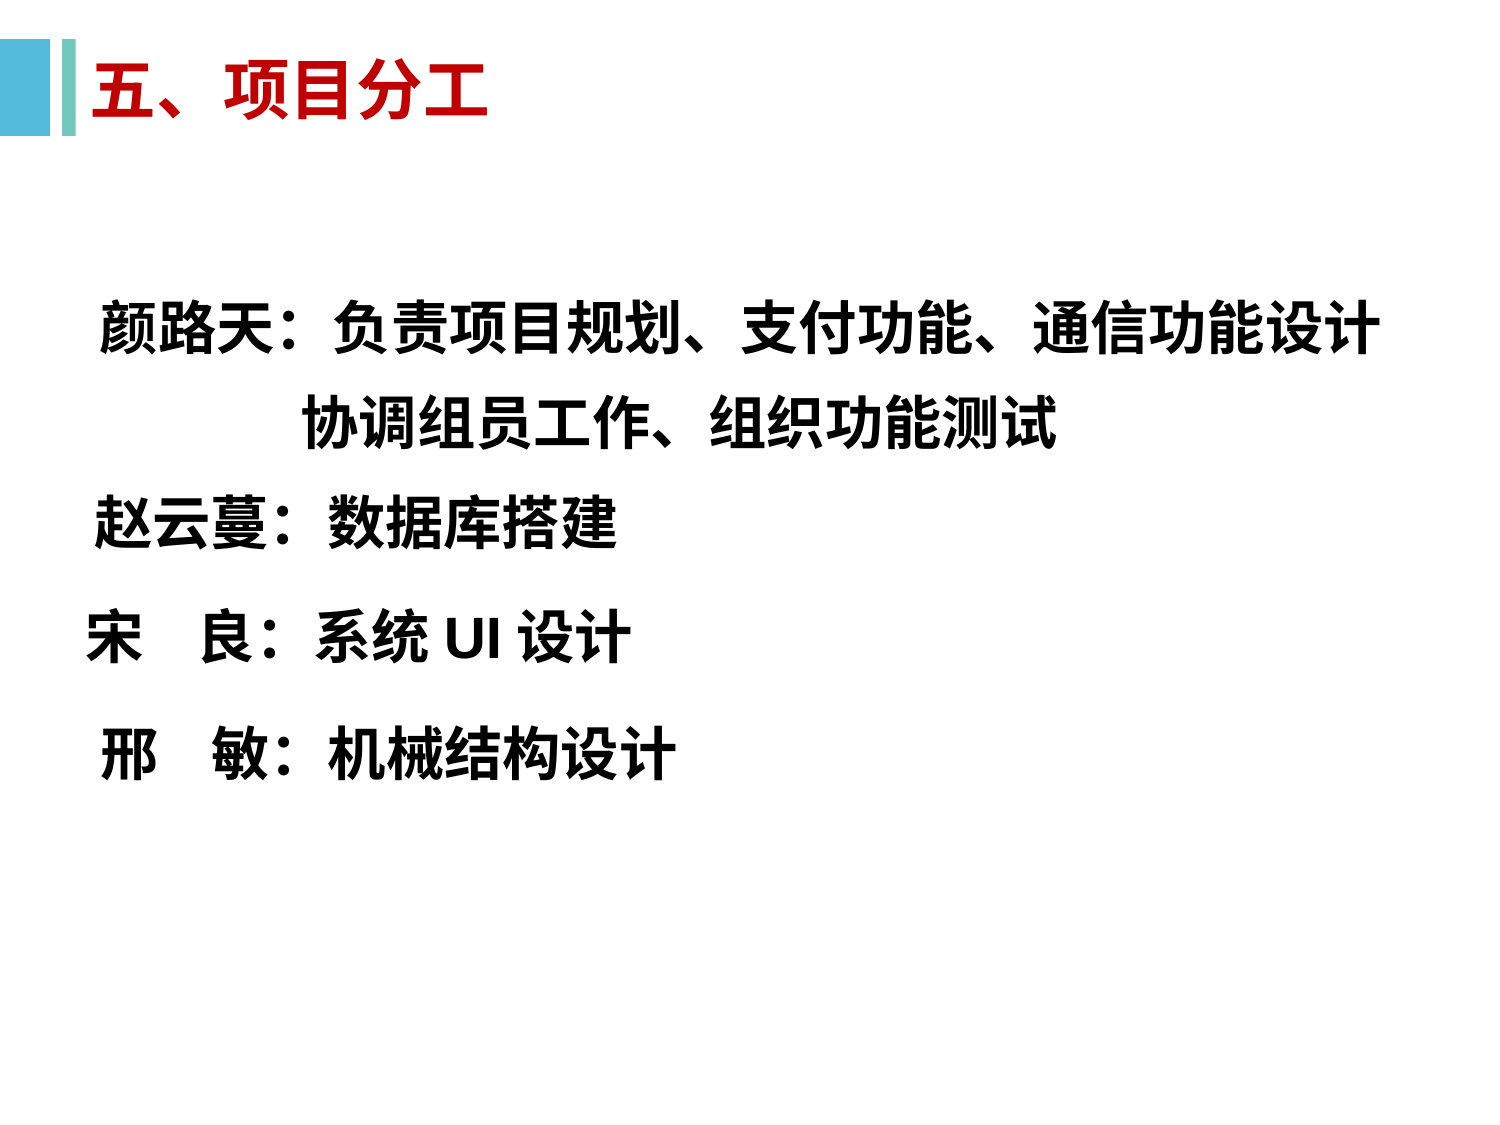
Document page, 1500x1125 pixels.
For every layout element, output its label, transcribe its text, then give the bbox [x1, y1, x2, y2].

text_box 邢 敏：机械结构设计 [85, 710, 693, 795]
text_box 颜路天：负责项目规划、支付功能、通信功能设计 [85, 283, 1397, 369]
text_box 赵云蔓：数据库搭建 [79, 478, 634, 564]
text_box 协调组员工作、组织功能测试 [286, 379, 1500, 464]
text_box 宋 良：系统UI设计 [70, 592, 648, 678]
title 五、项目分工 [75, 39, 1425, 136]
